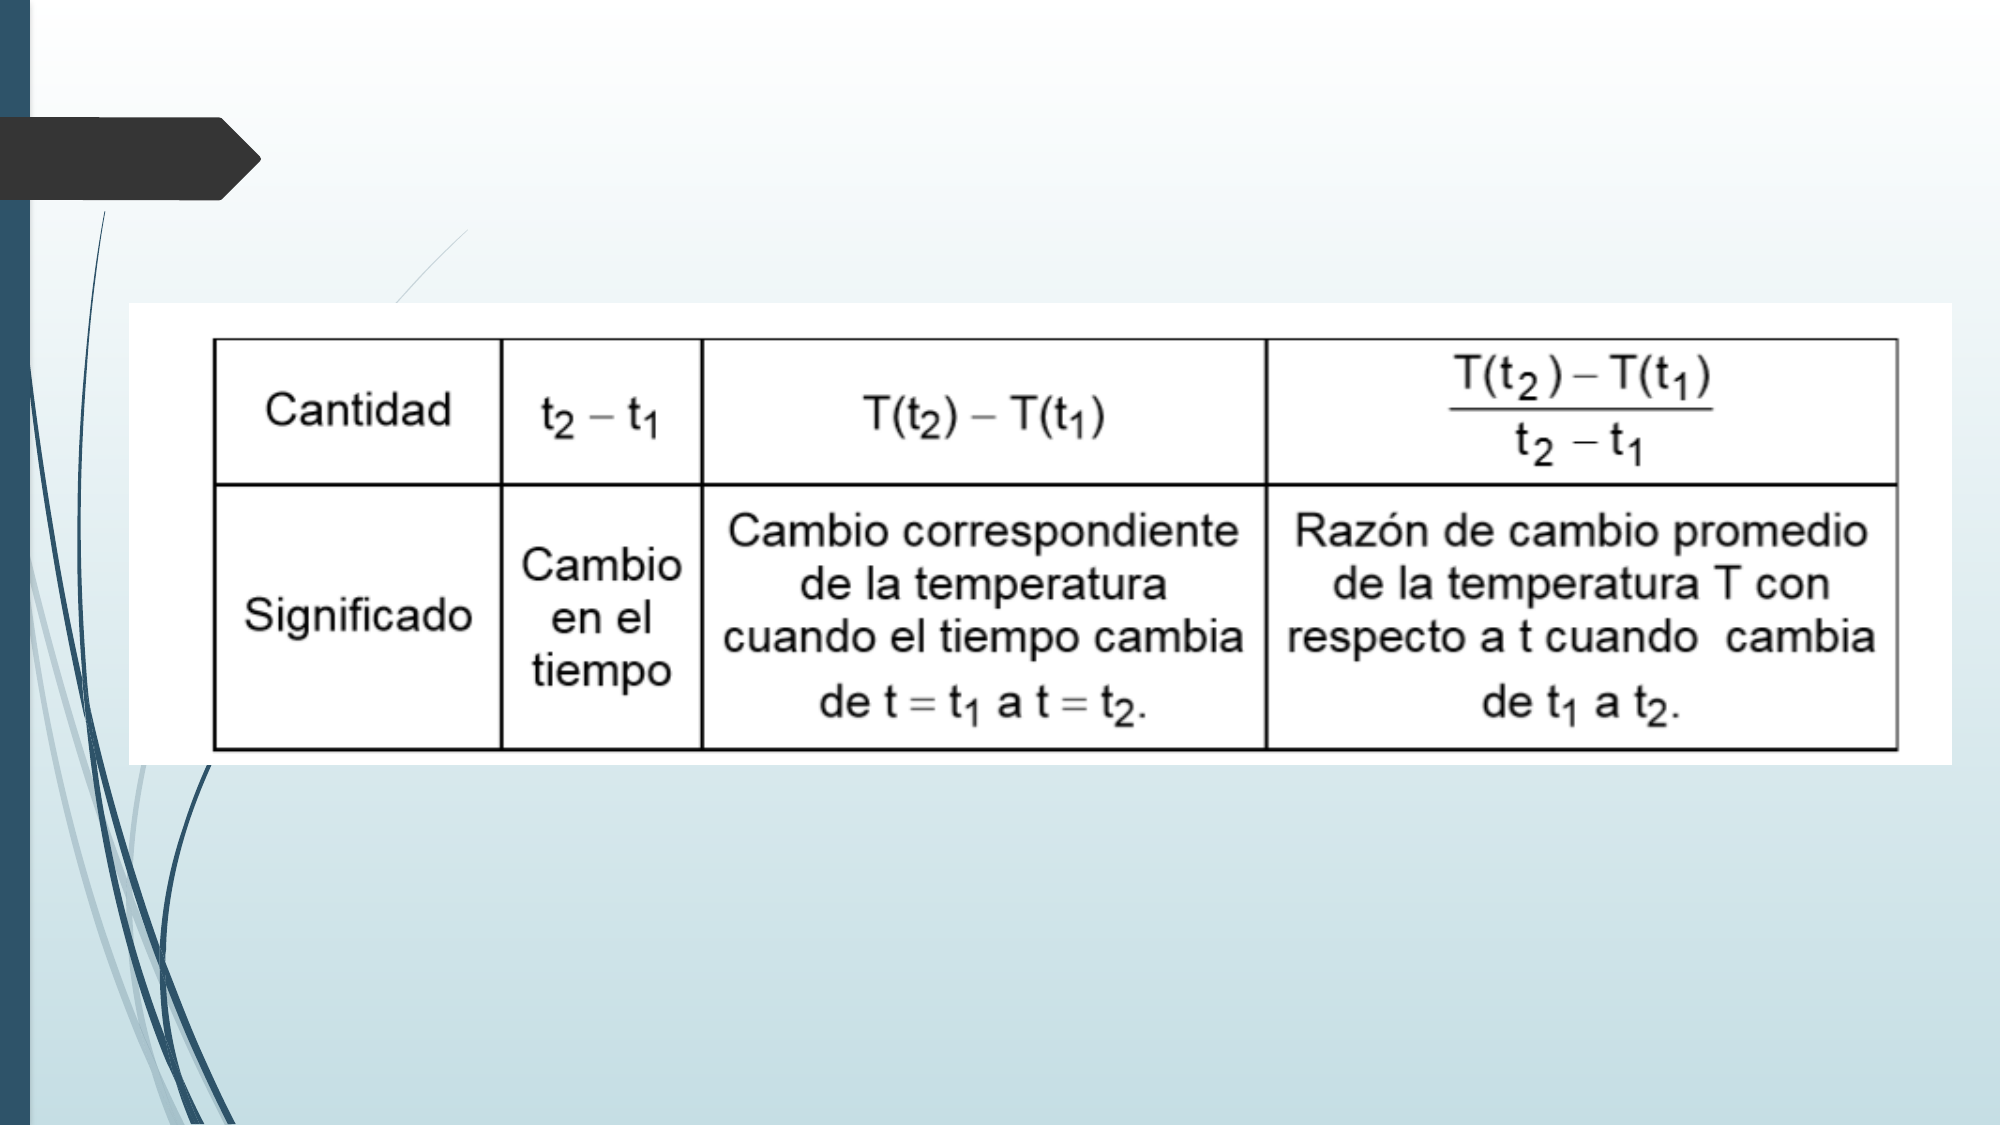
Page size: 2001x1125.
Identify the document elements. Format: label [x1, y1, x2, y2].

picture [129, 302, 1952, 765]
